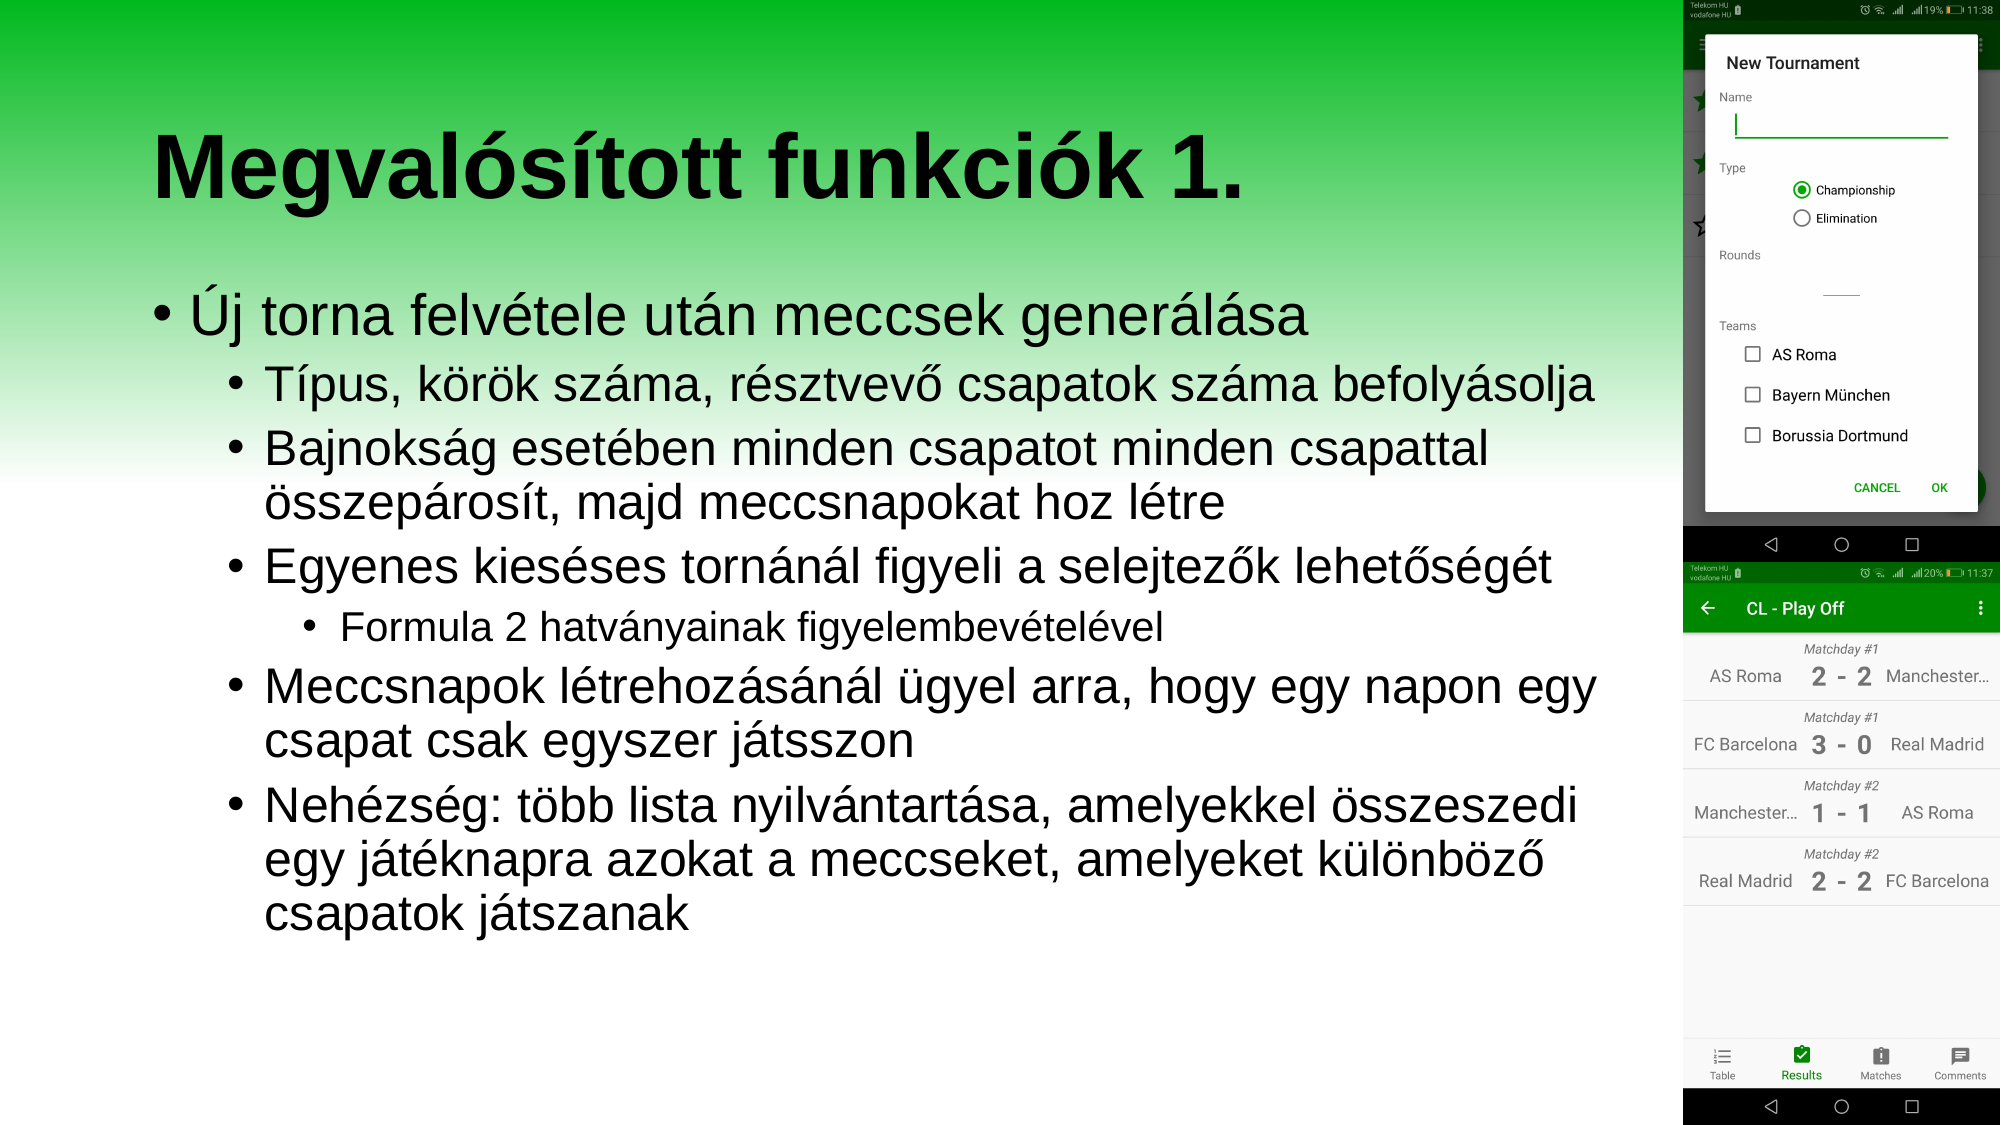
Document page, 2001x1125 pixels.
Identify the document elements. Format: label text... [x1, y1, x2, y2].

picture [1683, 0, 2000, 1125]
title Megvalósított funkciók 1. [137, 59, 1683, 277]
list Új torna felvétele után meccsek generálása Típus, körök száma, résztvevő csapatok száma befolyásolja Bajnokság esetében minden csapatot minden csapattal összepárosít, majd meccsnapokat hoz létre Egyenes kieséses tornánál figyeli a selejtezők lehetőségét Formula 2 hatványainak figyelembevételével Meccsnapok létrehozásánál ügyel arra, hogy egy napon egy csapat csak egyszer játsszon Nehézség: több lista nyilvántartása, amelyekkel összeszedi egy játéknapra azokat a meccseket, amelyeket különböző csapatok játszanak [137, 277, 1683, 1073]
